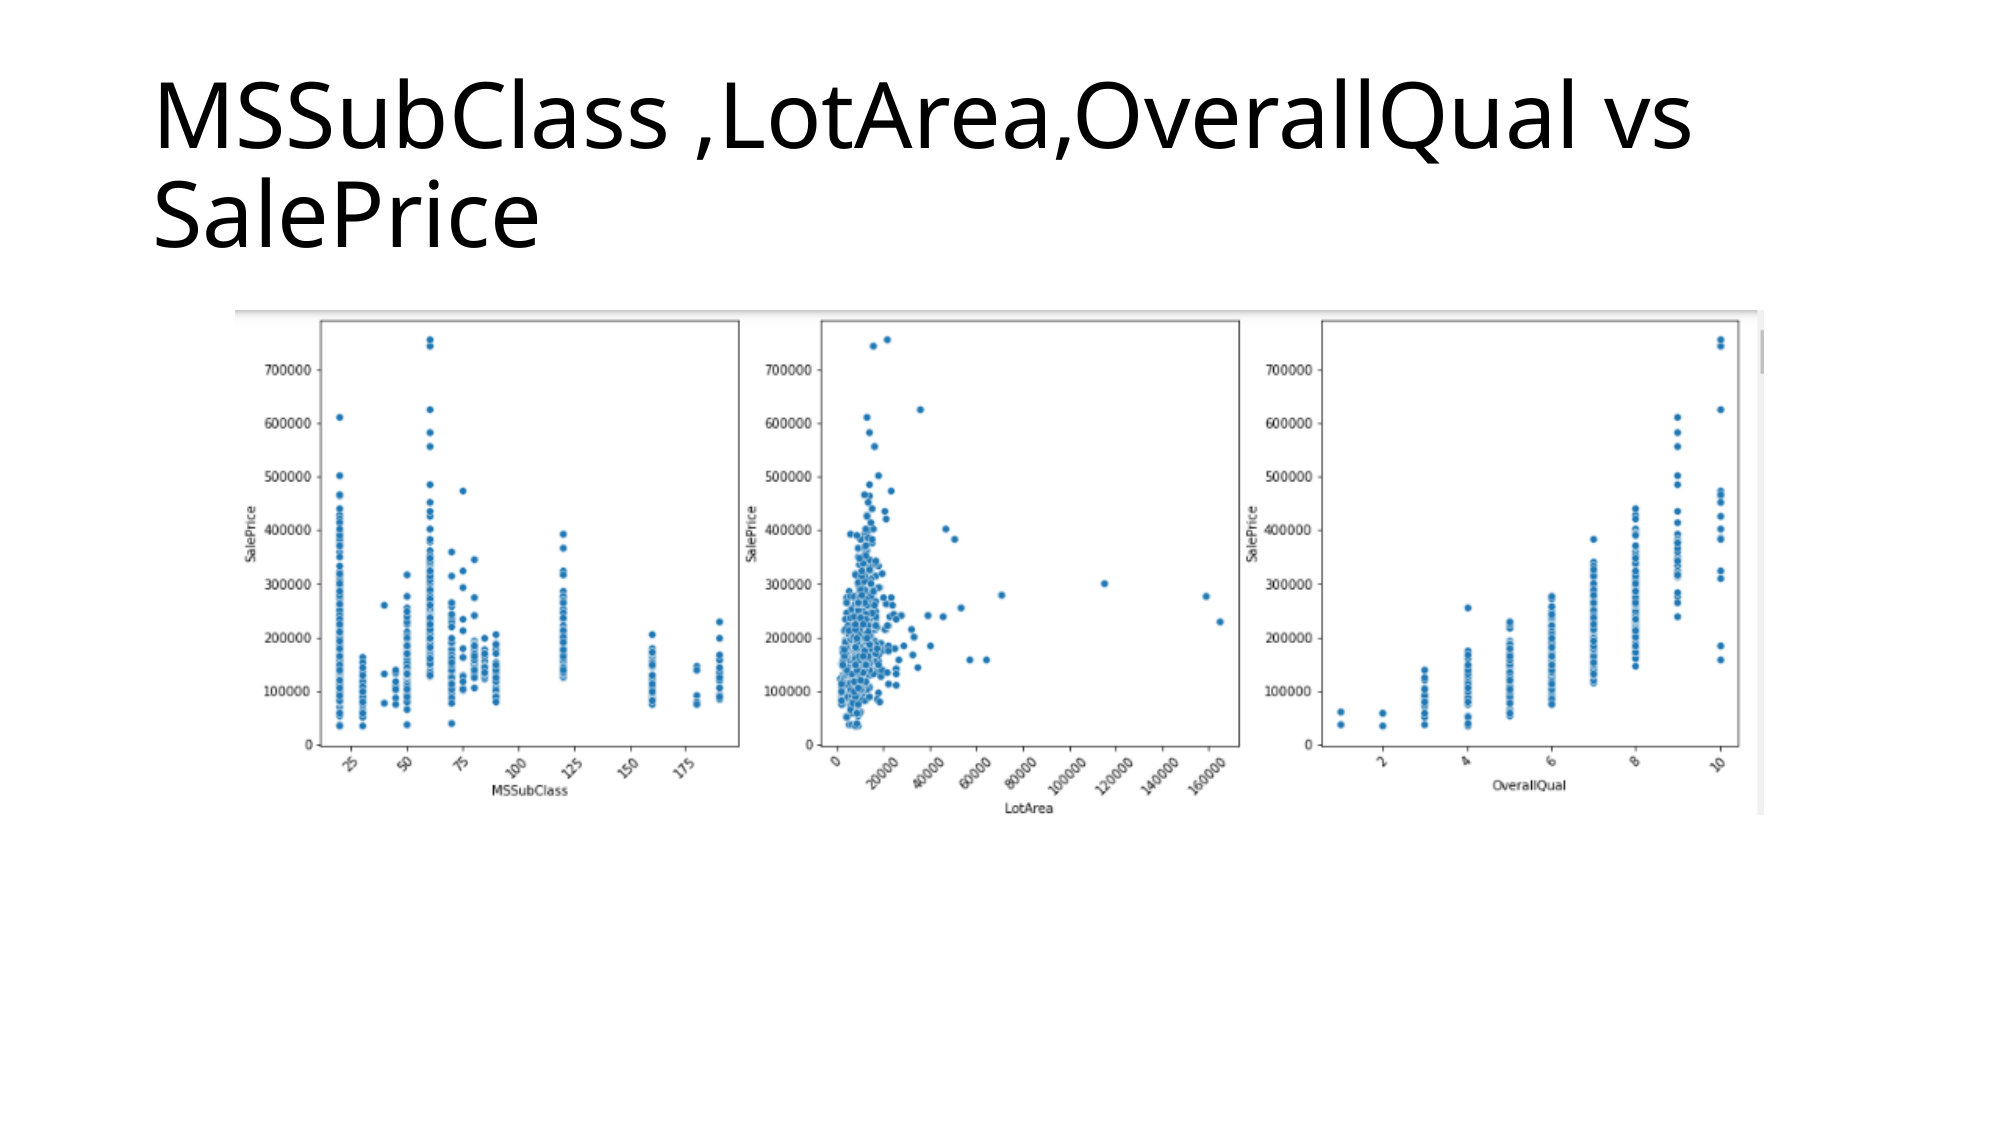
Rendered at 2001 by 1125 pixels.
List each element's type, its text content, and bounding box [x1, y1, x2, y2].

title MSSubClass ,LotArea,OverallQual vs SalePrice [137, 59, 1863, 278]
picture [235, 310, 1764, 815]
